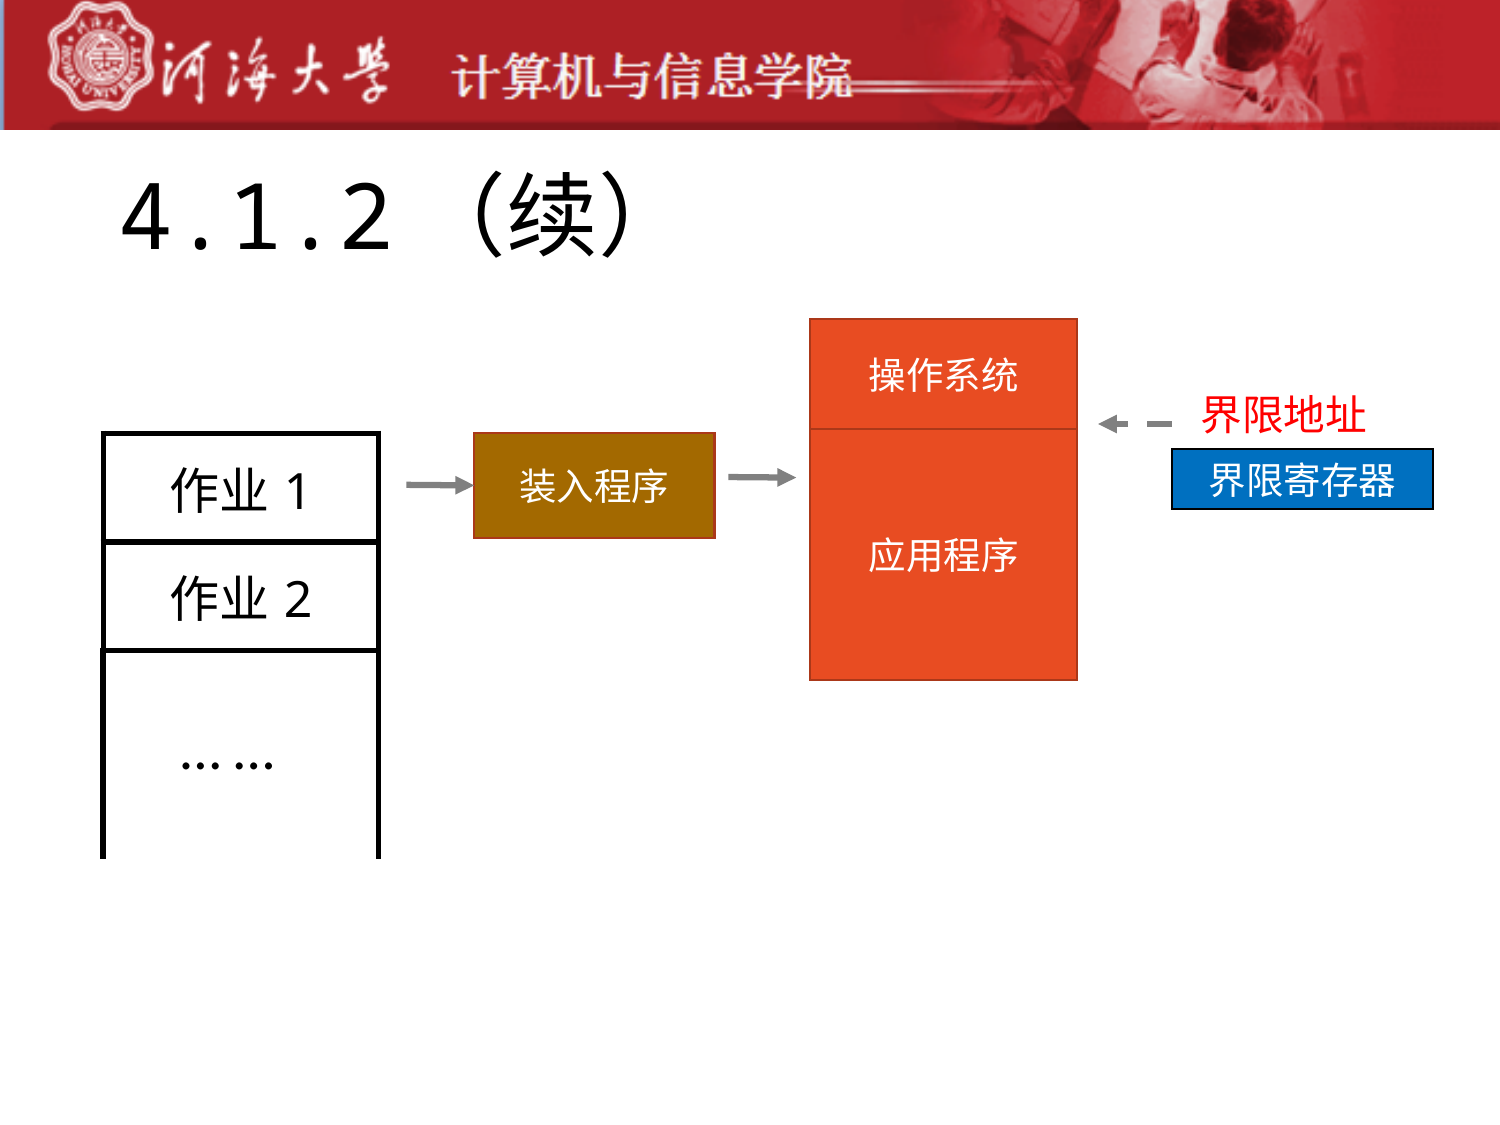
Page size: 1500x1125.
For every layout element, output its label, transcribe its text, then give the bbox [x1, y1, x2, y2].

table_header 作业2 [106, 545, 376, 648]
text_box 界限寄存器 [1171, 448, 1434, 510]
text_box 装入程序 [473, 432, 716, 539]
text_box 界限地址 [1185, 381, 1383, 447]
table_header 作业1 [106, 436, 376, 539]
text_box 操作系统 [809, 318, 1078, 428]
picture [0, 0, 1500, 130]
table_header … … [106, 653, 376, 859]
title 4.1.2（续） [103, 59, 1397, 278]
text_box 应用程序 [809, 428, 1078, 681]
